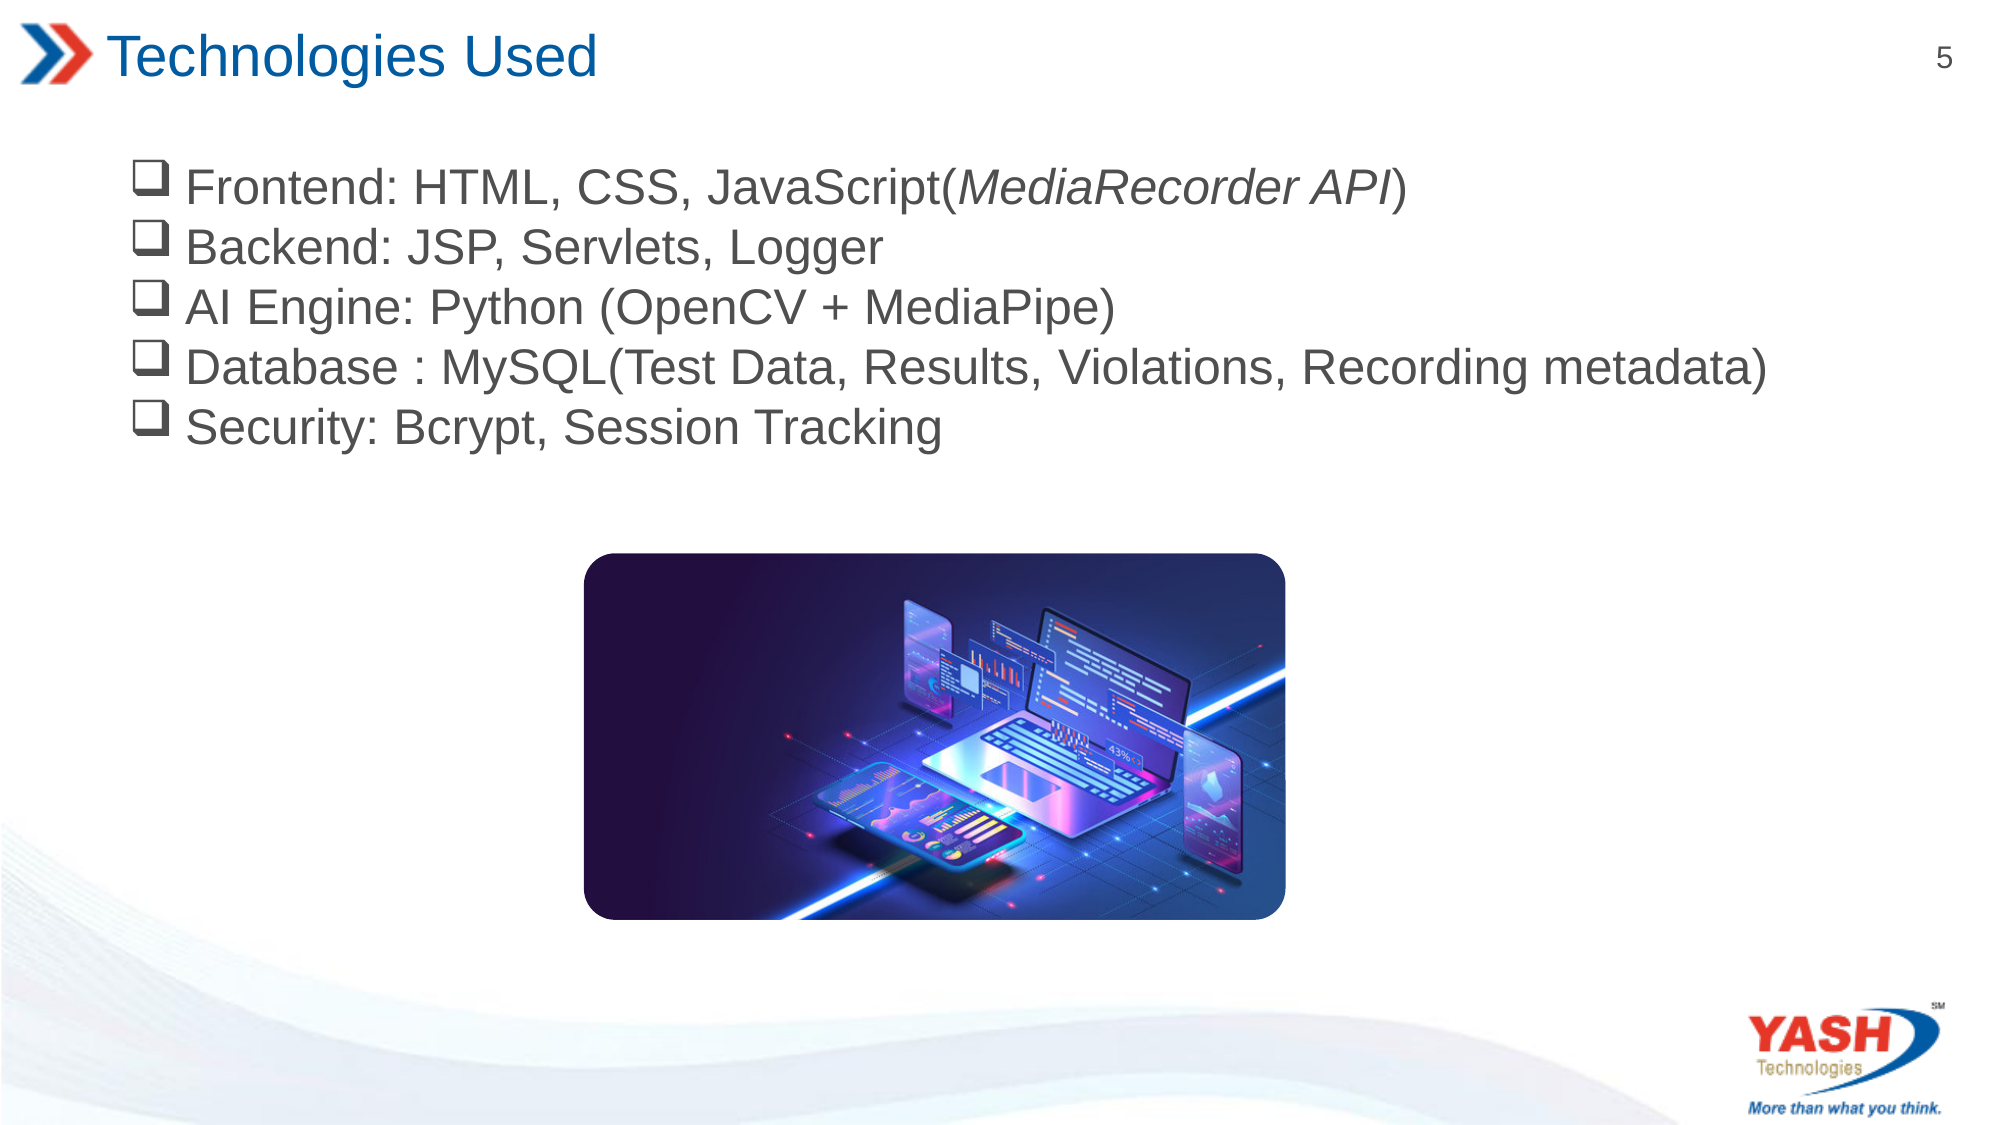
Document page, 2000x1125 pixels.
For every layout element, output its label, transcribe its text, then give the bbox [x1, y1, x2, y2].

text_box Frontend: HTML, CSS, JavaScript(MediaRecorder API) Backend: JSP, Servlets, Logger AI Engine: Python (OpenCV + MediaPipe) Database : MySQL(Test Data, Results, Violations, Recording metadata) Security: Bcrypt, Session Tracking [114, 146, 1944, 582]
title Technologies Used [91, 1, 1725, 105]
picture [17, 22, 91, 85]
picture [1, 93, 2000, 1125]
